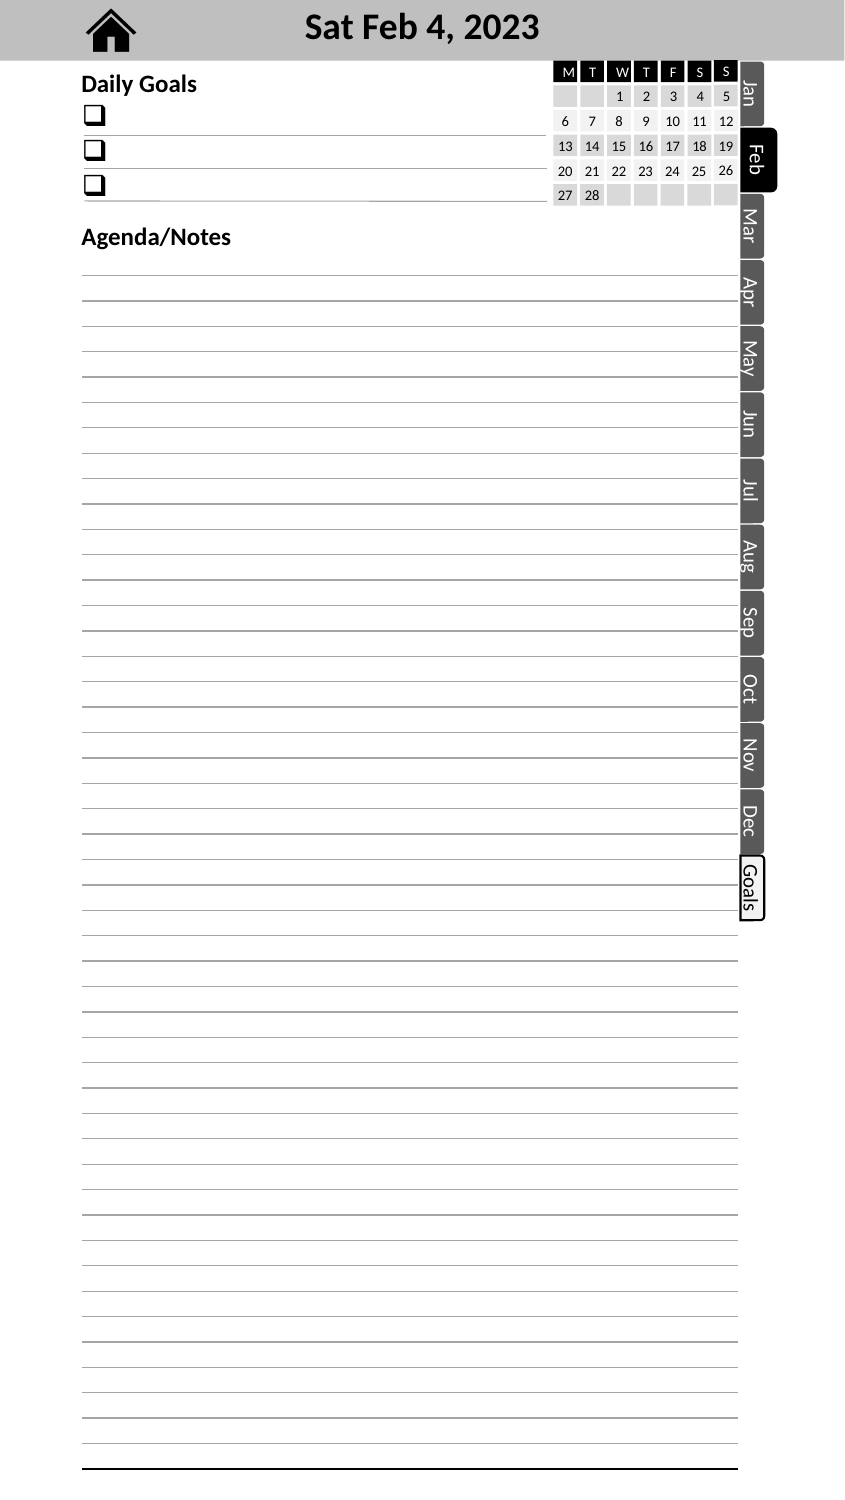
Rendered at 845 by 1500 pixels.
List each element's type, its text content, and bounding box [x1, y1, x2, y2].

list Sat Feb 4, 2023 [190, 0, 655, 61]
picture [82, 1, 140, 59]
